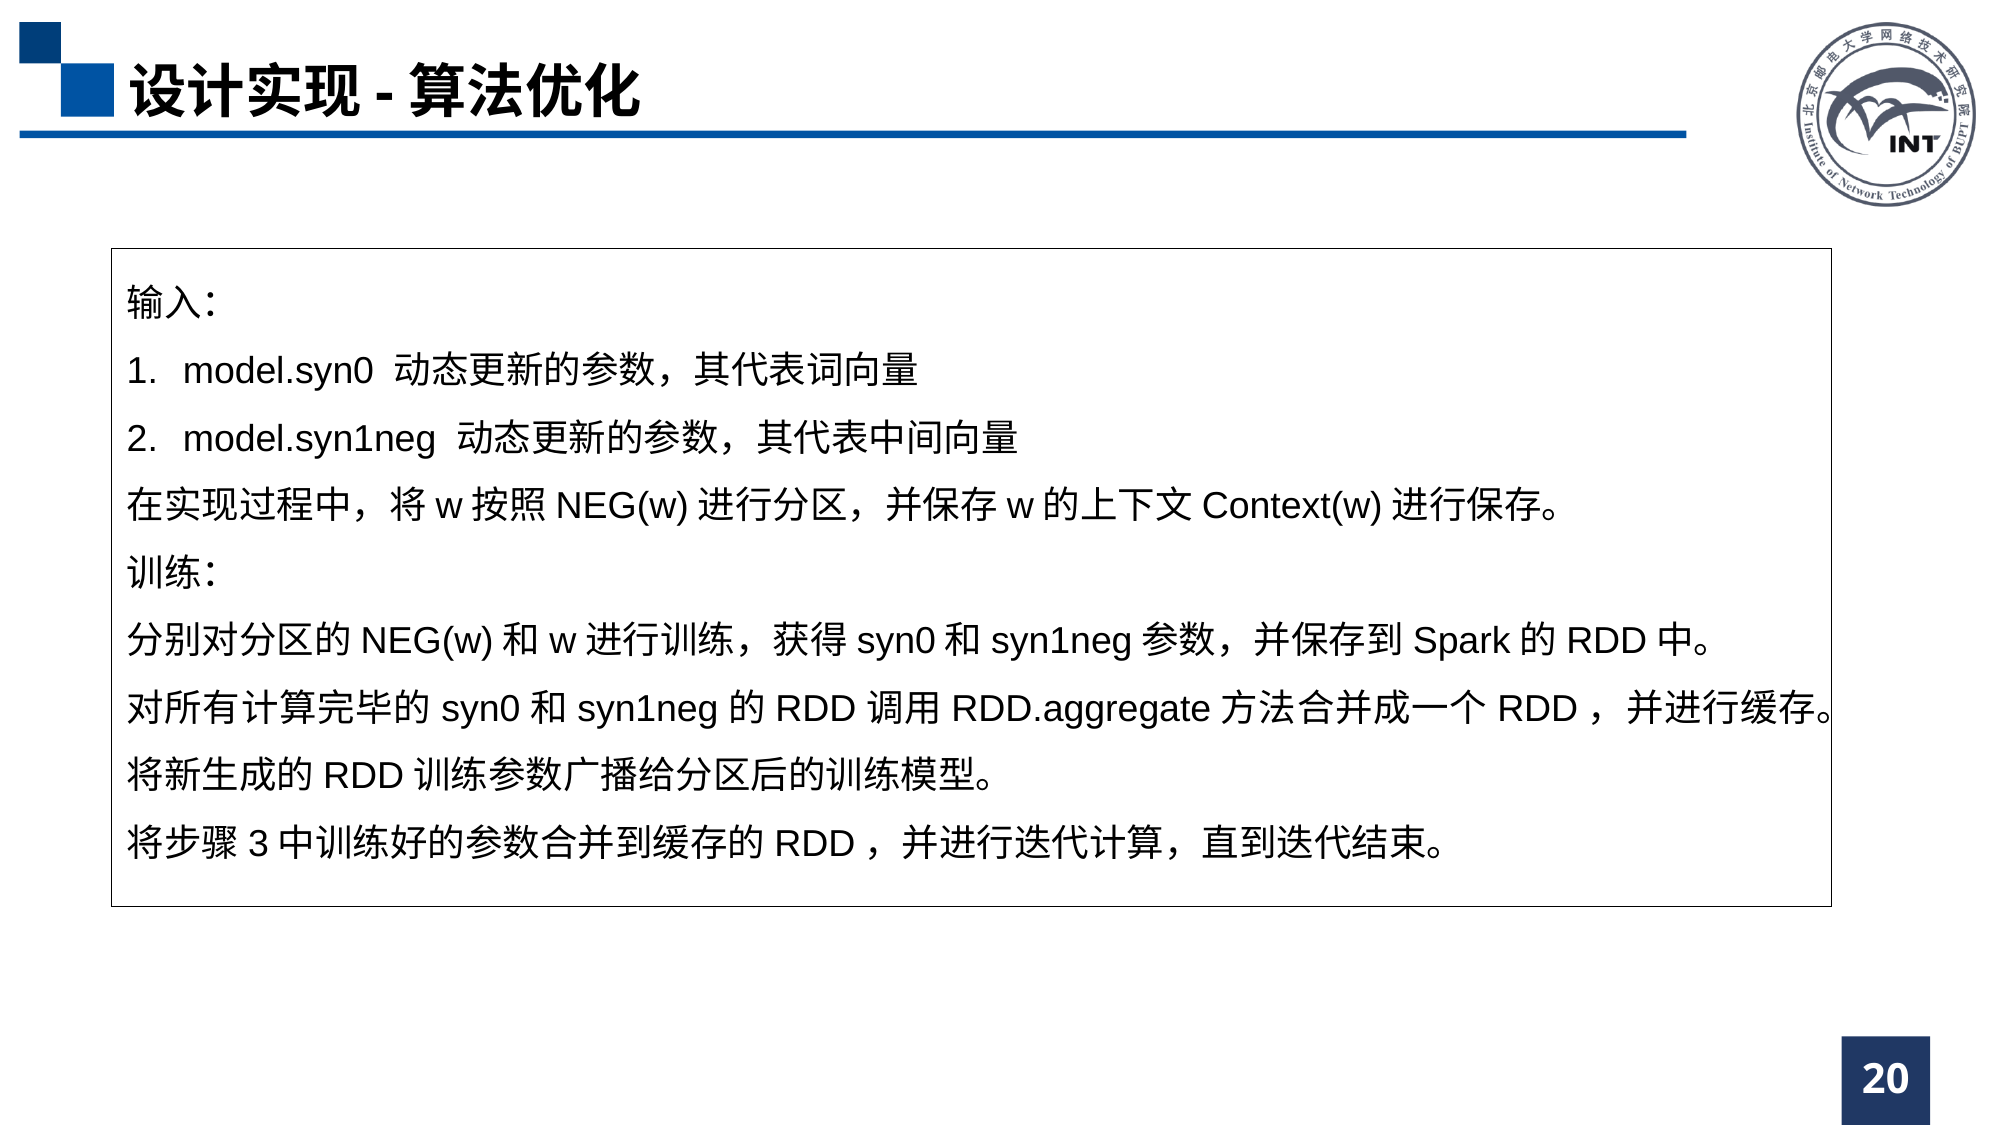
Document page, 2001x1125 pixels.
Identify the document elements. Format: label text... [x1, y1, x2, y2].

slide_number 20 [1771, 1050, 2000, 1111]
text_box 设计实现-算法优化 [113, 47, 1000, 132]
